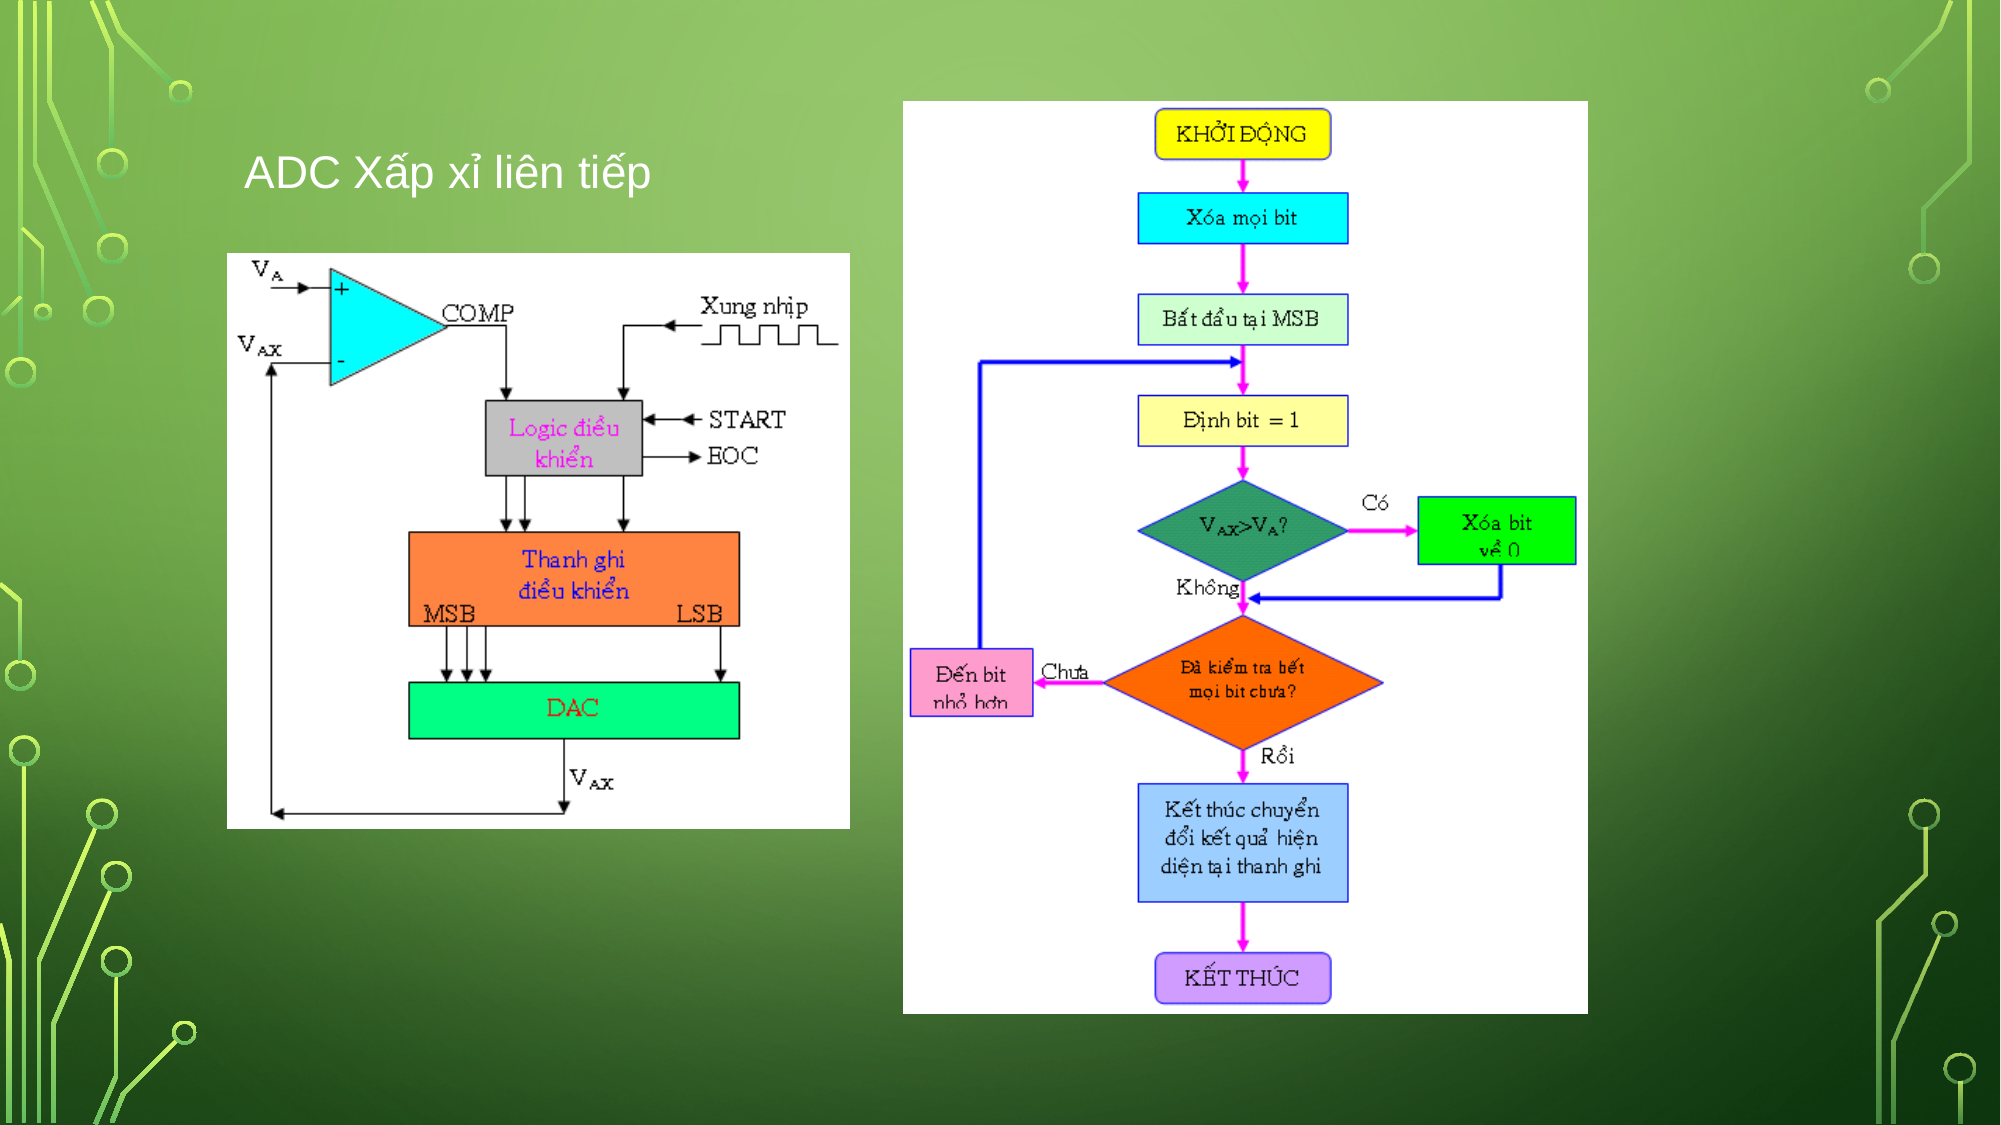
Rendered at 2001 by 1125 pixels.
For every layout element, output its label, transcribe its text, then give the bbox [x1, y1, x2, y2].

picture [903, 101, 1588, 1014]
picture [227, 253, 850, 829]
text_box ADC Xấp xỉ liên tiếp [229, 135, 668, 205]
